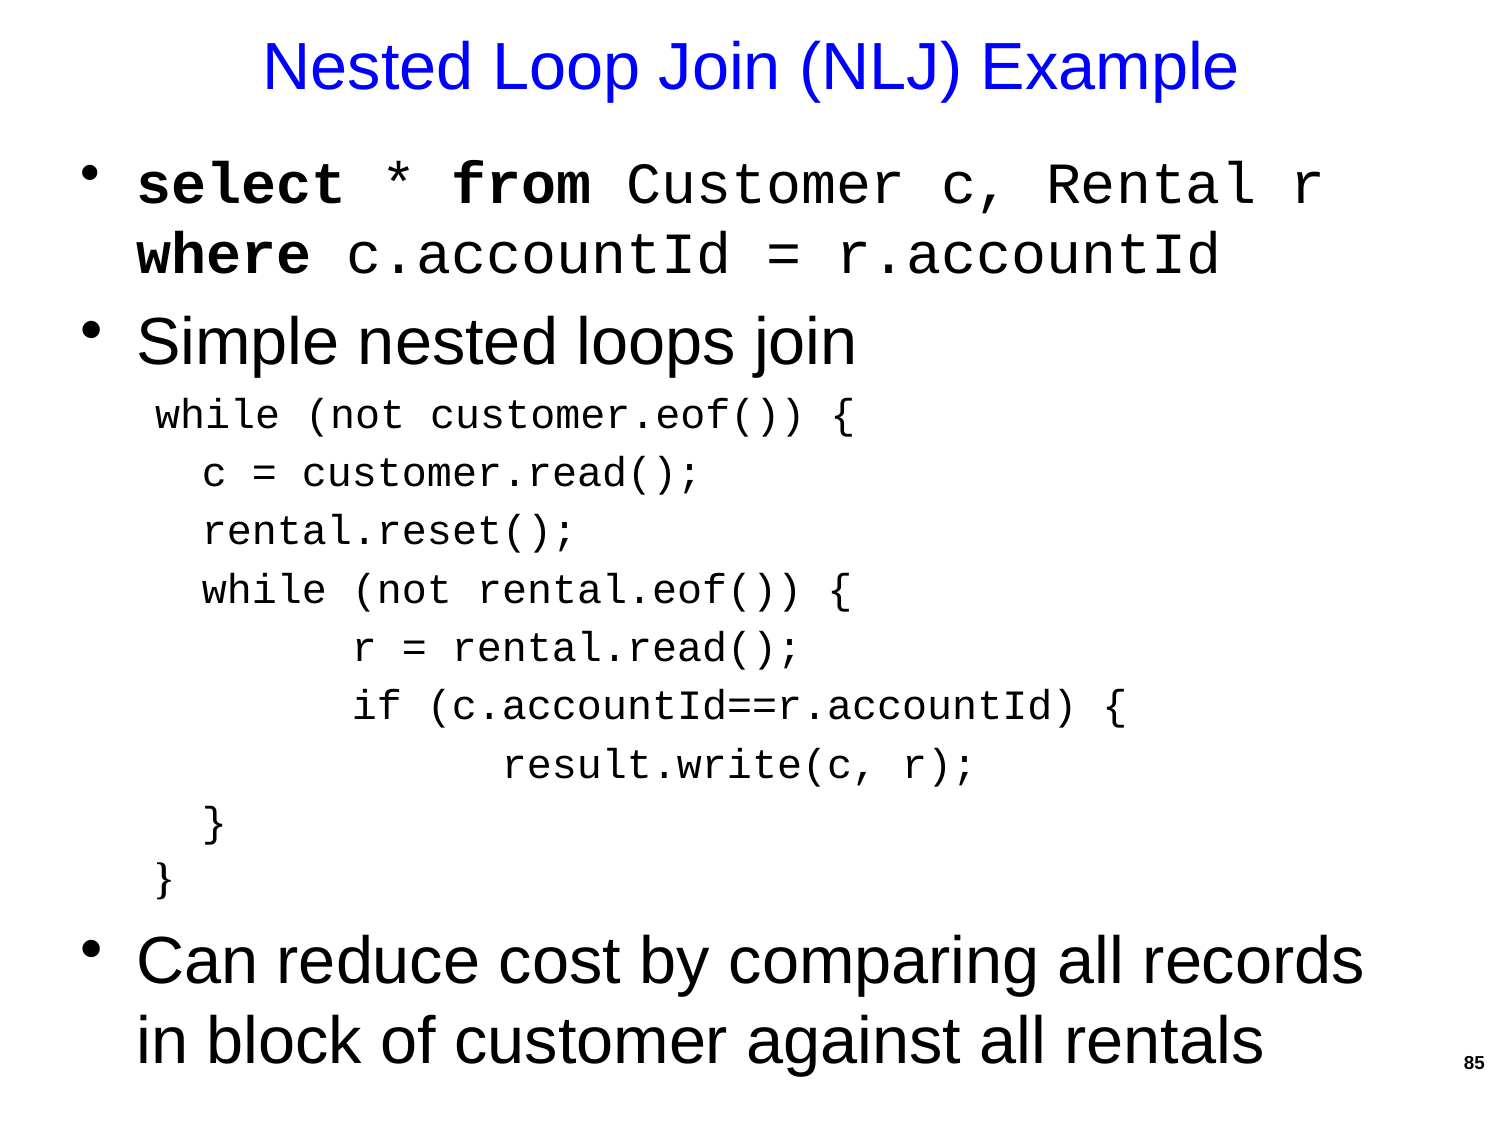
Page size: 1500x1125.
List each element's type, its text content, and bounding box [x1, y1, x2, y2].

title Nested Loop Join (NLJ) Example [76, 0, 1427, 126]
list select * from Customer c, Rental r where c.accountId = r.accountId Simple nested loops join while (not customer.eof()) { c = customer.read(); rental.reset(); while (not rental.eof()) { r = rental.read(); if (c.accountId==r.accountId) { result.write(c, r); } } Can reduce cost by comparing all records in block of customer against all rentals [64, 137, 1447, 953]
slide_number 85 [1025, 1042, 1500, 1121]
